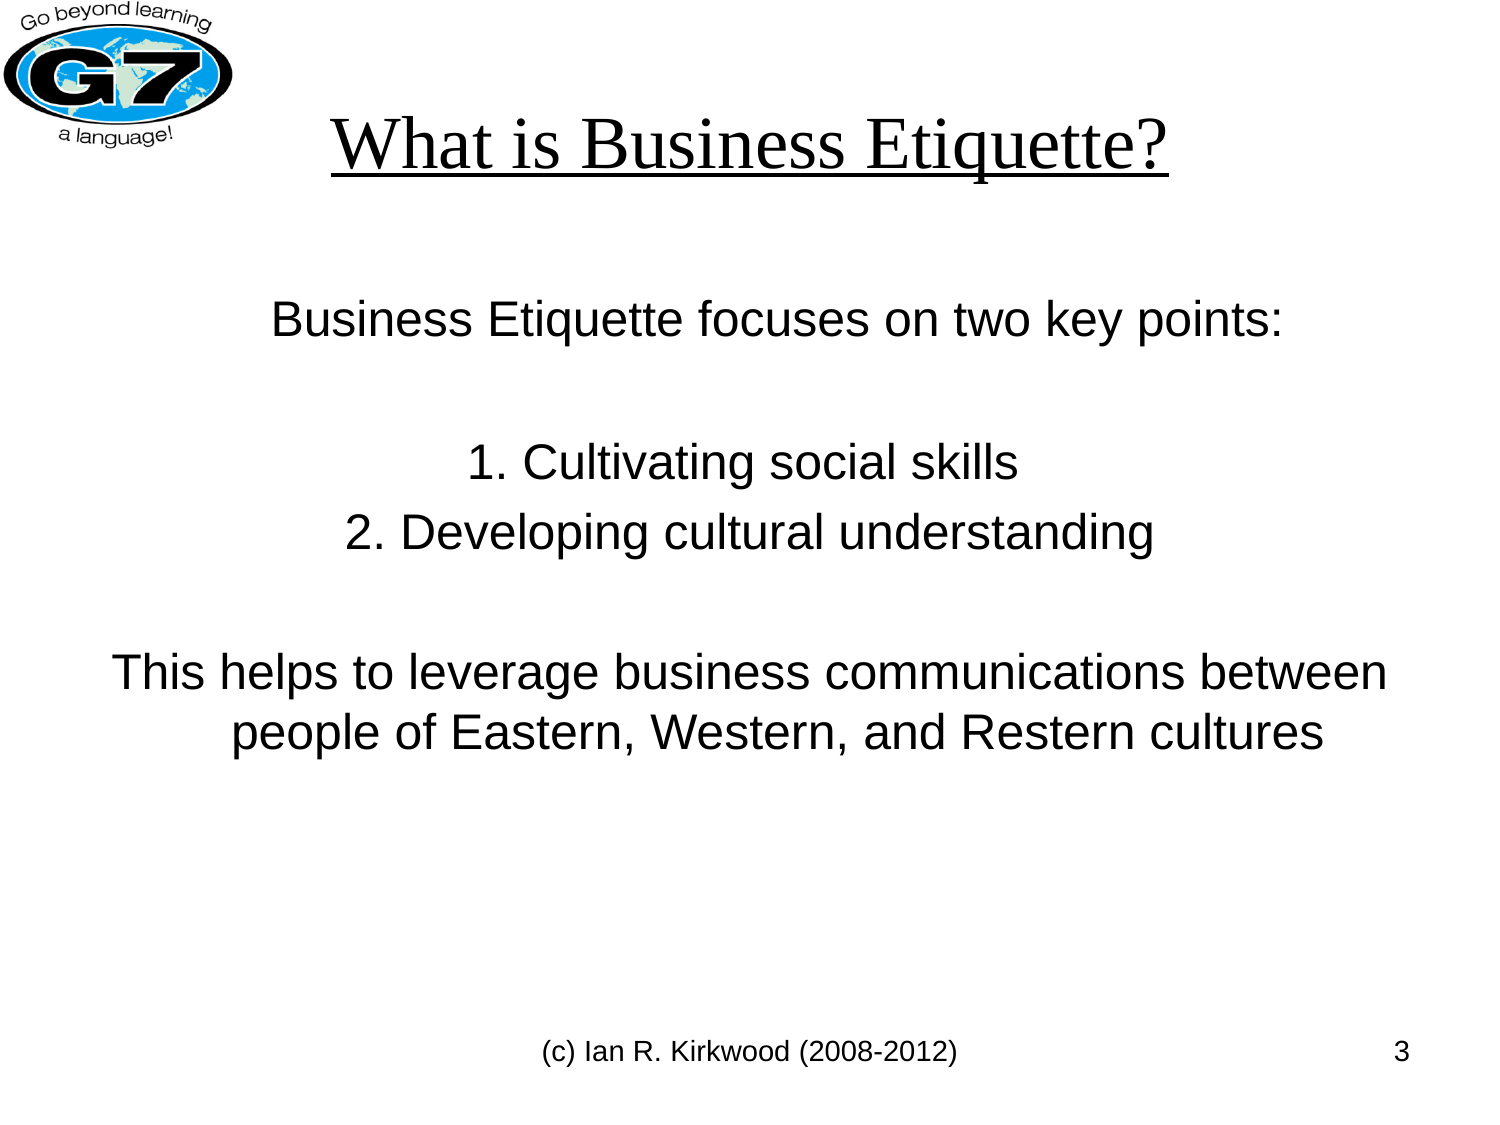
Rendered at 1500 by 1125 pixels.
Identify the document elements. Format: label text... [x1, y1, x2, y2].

title What is Business Etiquette? [75, 45, 1425, 233]
slide_number 3 [1074, 1024, 1425, 1103]
footer (c) Ian R. Kirkwood (2008-2012) [512, 1024, 988, 1103]
list Business Etiquette focuses on two key points: 1. Cultivating social skills 2. Developing cultural understanding This helps to leverage business communications between people of Eastern, Western, and Restern cultures [75, 262, 1425, 1005]
picture [0, 0, 237, 150]
